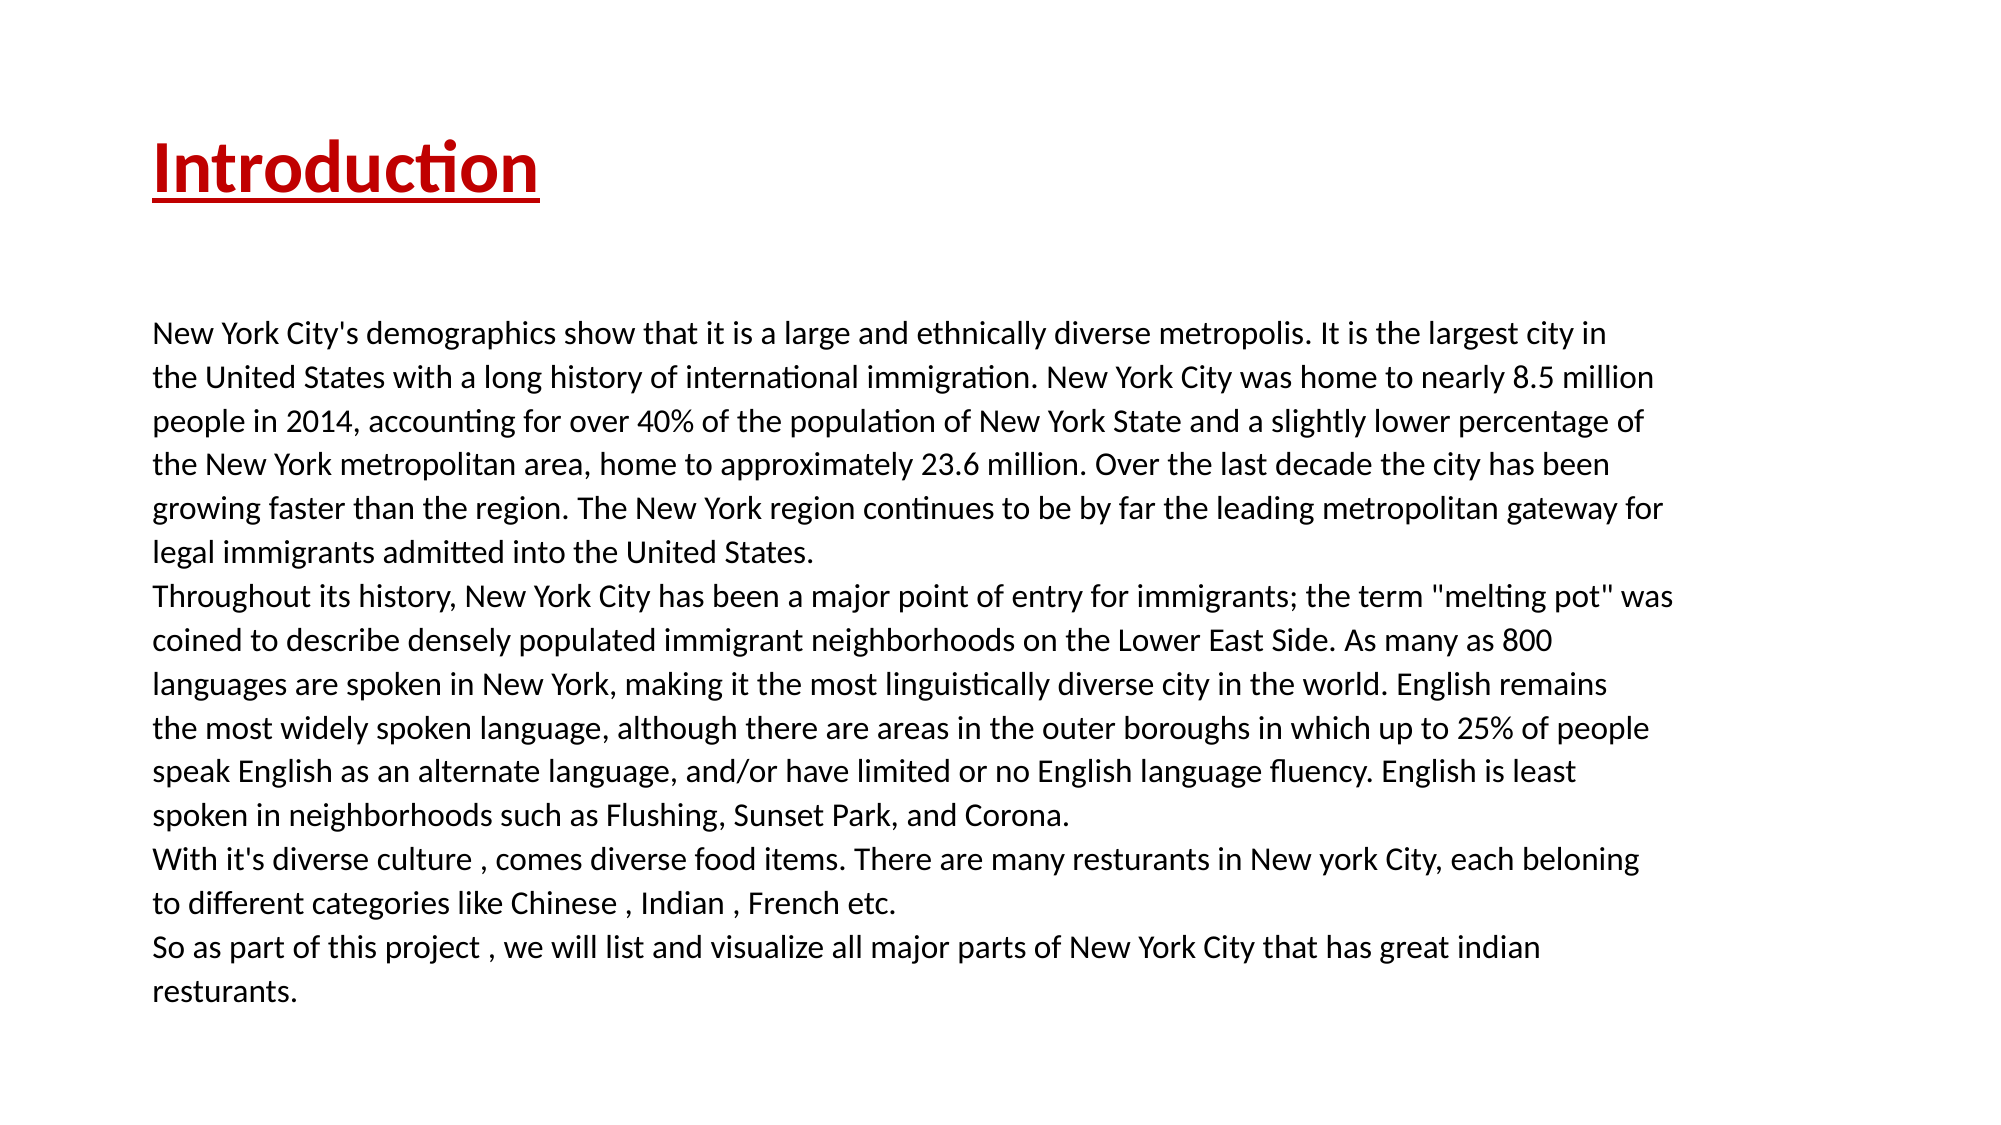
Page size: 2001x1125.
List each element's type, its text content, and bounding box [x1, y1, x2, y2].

title Introduction [137, 59, 1863, 278]
list New York City's demographics show that it is a large and ethnically diverse metropolis. It is the largest city in the United States with a long history of international immigration. New York City was home to nearly 8.5 million people in 2014, accounting for over 40% of the population of New York State and a slightly lower percentage of the New York metropolitan area, home to approximately 23.6 million. Over the last decade the city has been growing faster than the region. The New York region continues to be by far the leading metropolitan gateway for legal immigrants admitted into the United States. Throughout its history, New York City has been a major point of entry for immigrants; the term "melting pot" was coined to describe densely populated immigrant neighborhoods on the Lower East Side. As many as 800 languages are spoken in New York, making it the most linguistically diverse city in the world. English remains the most widely spoken language, although there are areas in the outer boroughs in which up to 25% of people speak English as an alternate language, and/or have limited or no English language fluency. English is least spoken in neighborhoods such as Flushing, Sunset Park, and Corona. With it's diverse culture , comes diverse food items. There are many resturants in New york City, each beloning to different categories like Chinese , Indian , French etc. So as part of this project , we will list and visualize all major parts of New York City that has great indian resturants. [137, 299, 1863, 1014]
